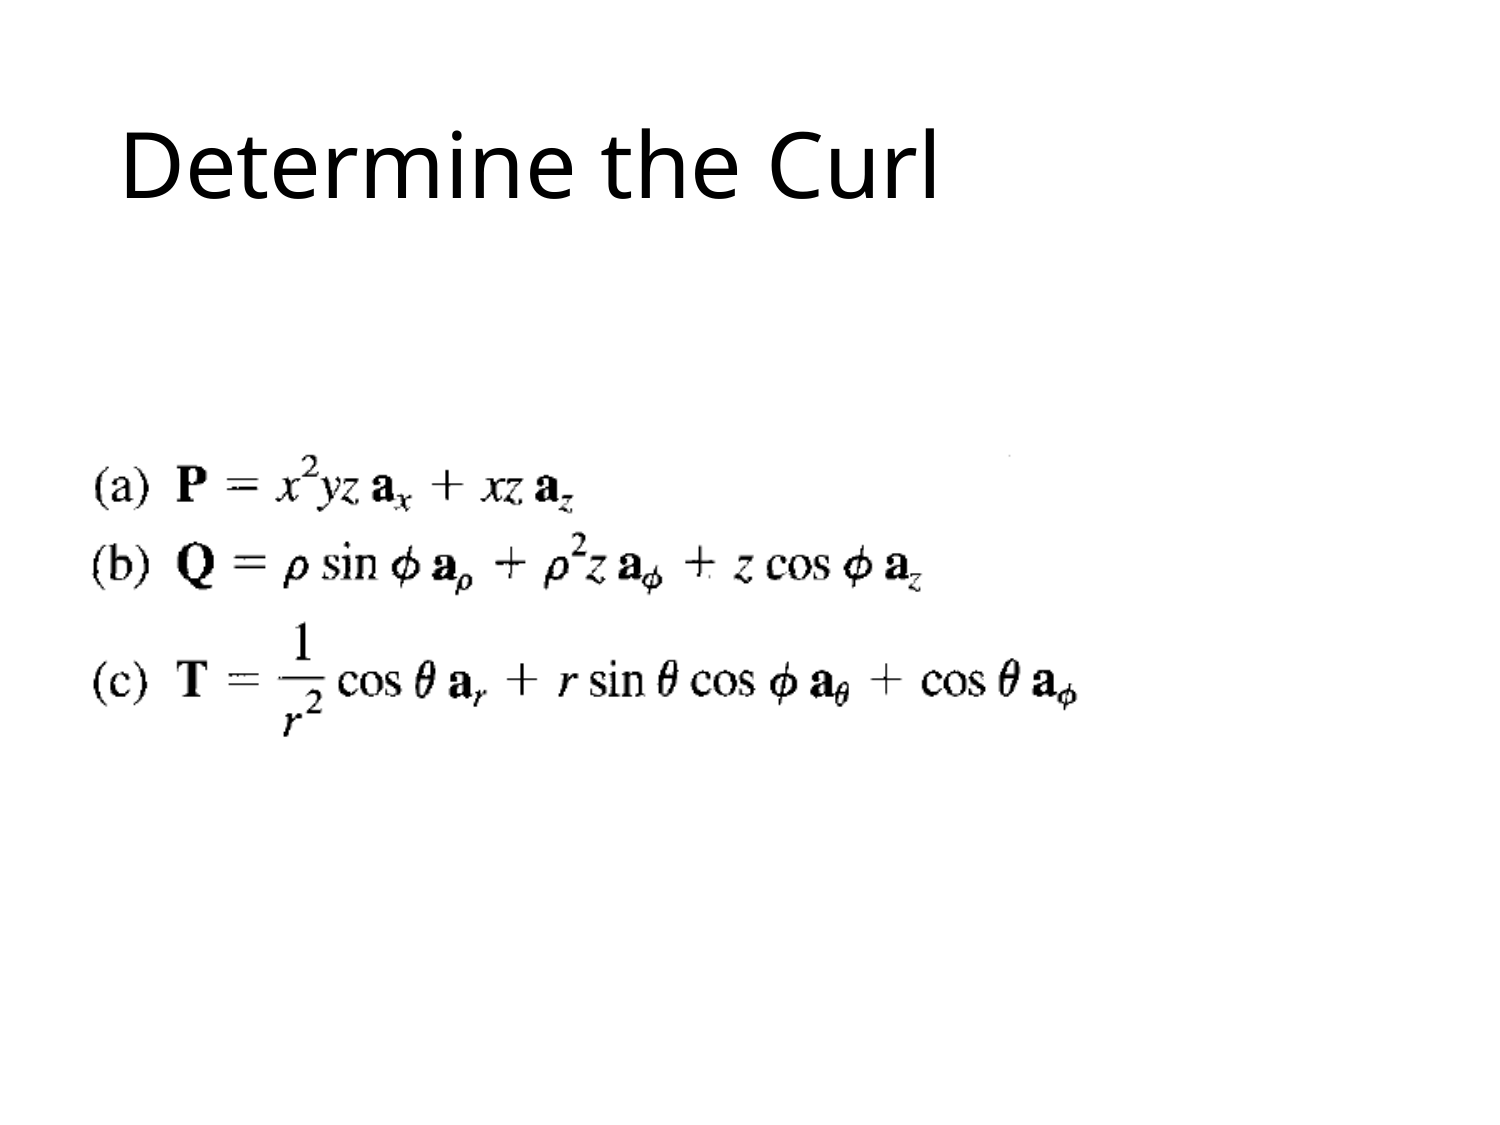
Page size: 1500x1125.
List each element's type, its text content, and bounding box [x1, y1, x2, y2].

title Determine the Curl [103, 59, 1397, 278]
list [54, 436, 1169, 823]
